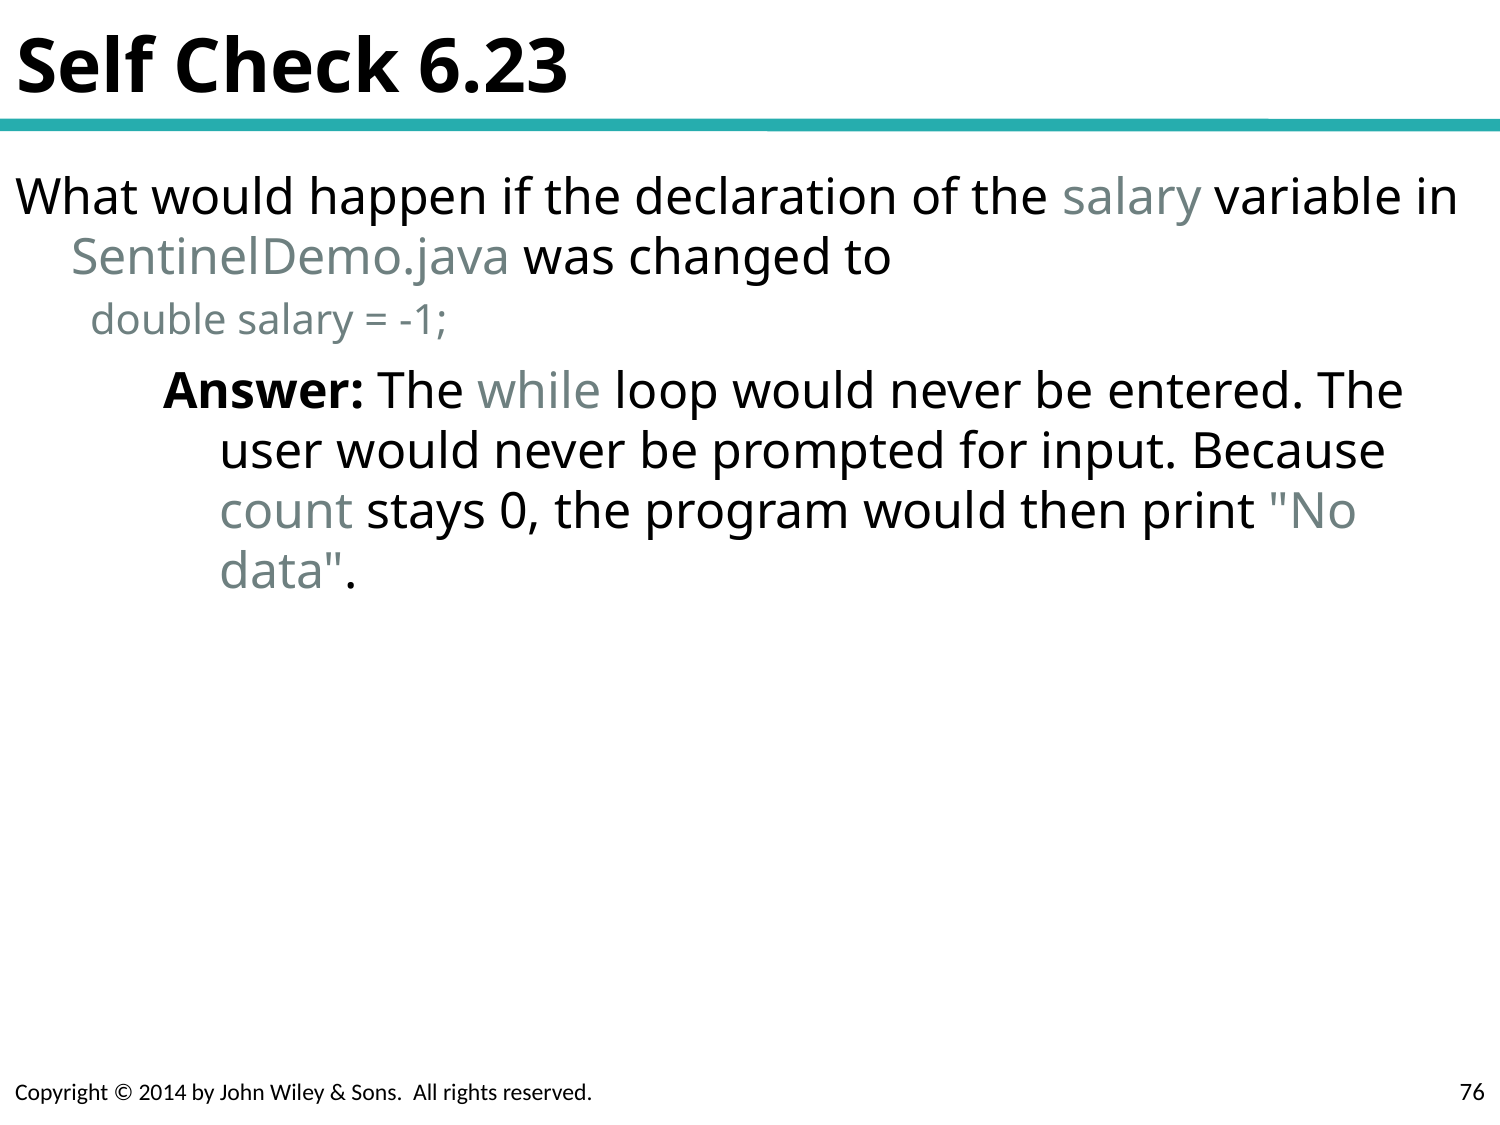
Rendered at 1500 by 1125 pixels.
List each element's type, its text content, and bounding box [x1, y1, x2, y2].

list Answer: The while loop would never be entered. The user would never be prompted for input. Because count stays 0, the program would then print "No data". [148, 351, 1500, 950]
title Self Check 6.23 [1, 0, 1500, 125]
list What would happen if the declaration of the salary variable in SentinelDemo.java was changed to double salary = -1; [0, 157, 1499, 352]
